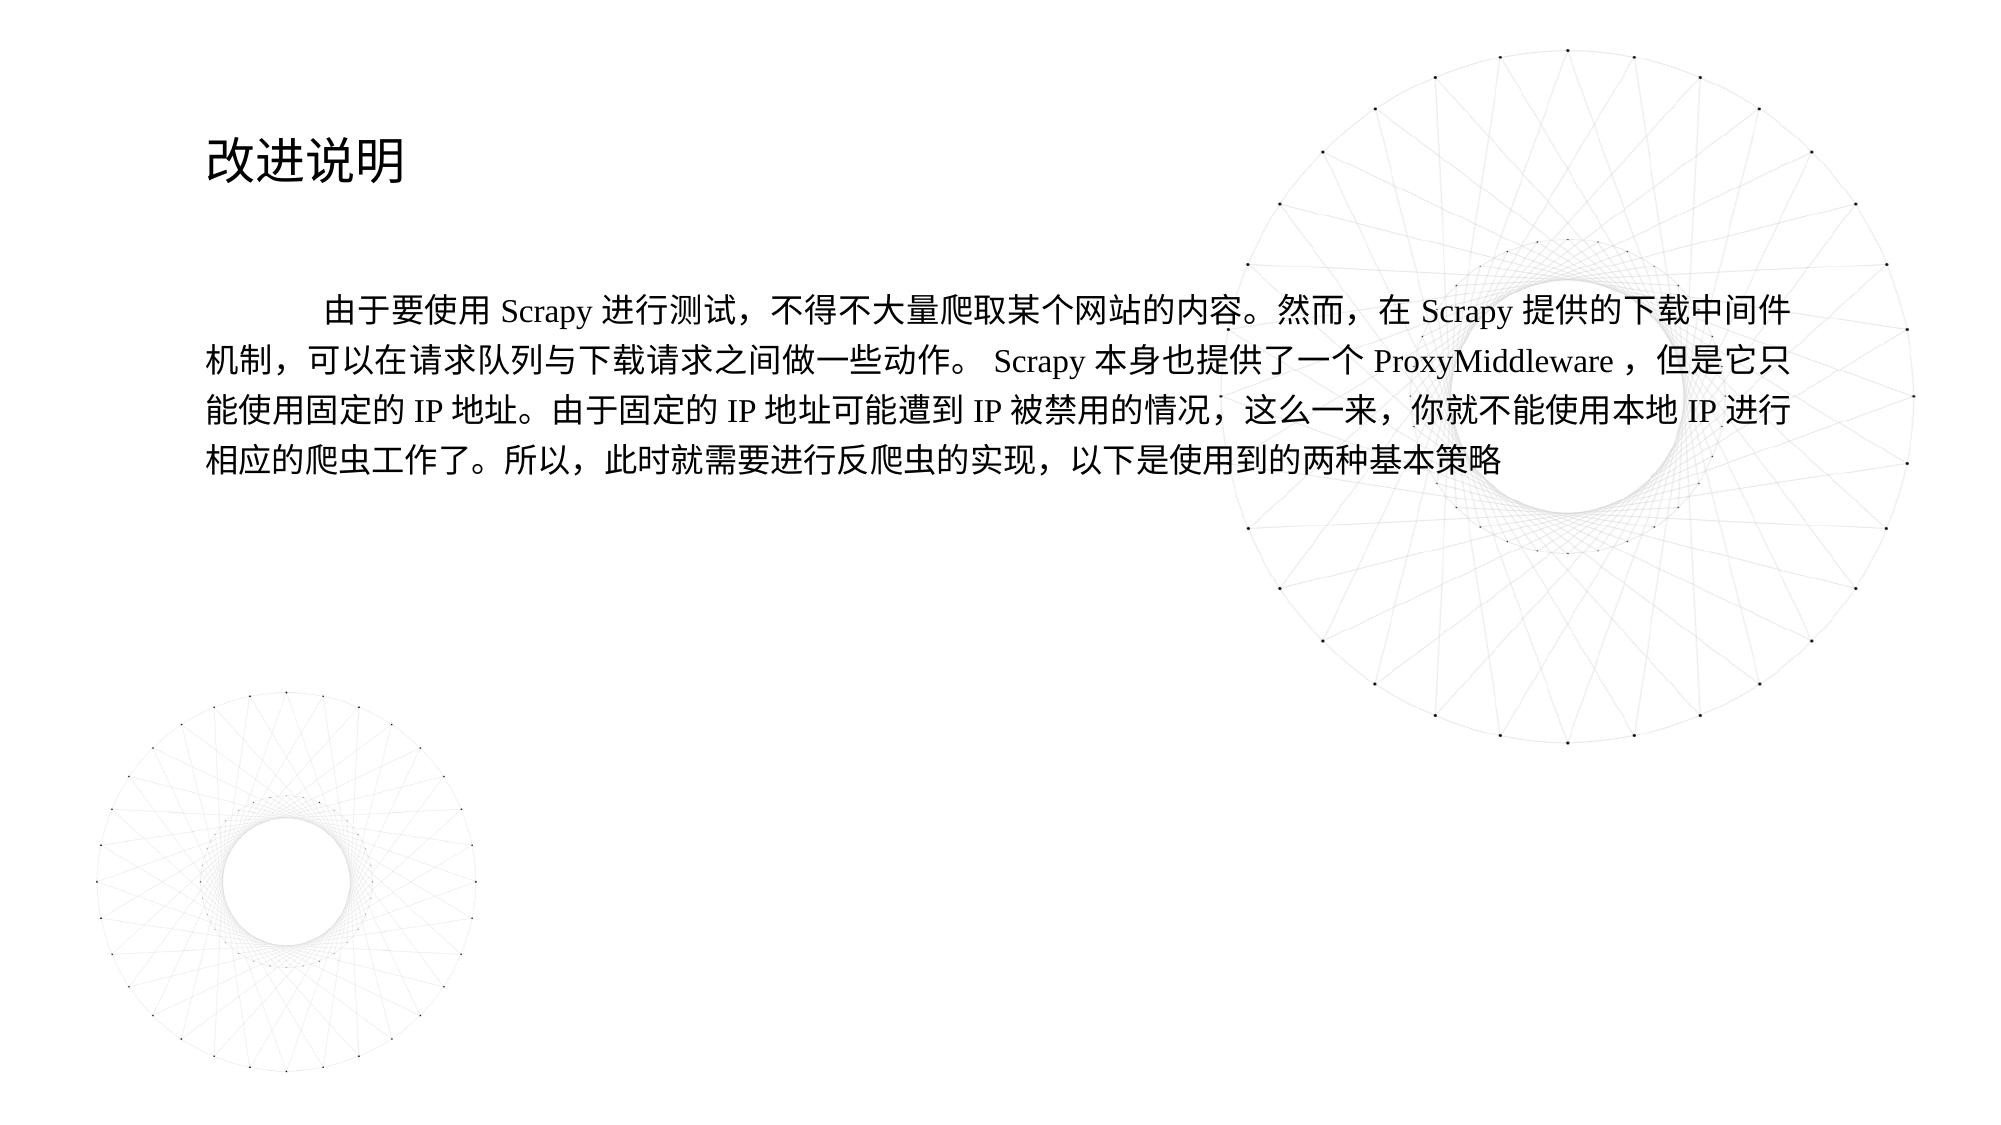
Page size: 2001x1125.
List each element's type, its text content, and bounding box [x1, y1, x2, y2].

text_box 由于要使用Scrapy进行测试，不得不大量爬取某个网站的内容。然而，在Scrapy提供的下载中间件机制，可以在请求队列与下载请求之间做一些动作。Scrapy本身也提供了一个ProxyMiddleware，但是它只能使用固定的IP地址。由于固定的IP地址可能遭到IP被禁用的情况，这么一来，你就不能使用本地IP进行相应的爬虫工作了。所以，此时就需要进行反爬虫的实现，以下是使用到的两种基本策略 [190, 272, 1807, 487]
picture [91, 683, 488, 1080]
picture [1222, 33, 1936, 759]
text_box 改进说明 [190, 122, 1807, 197]
